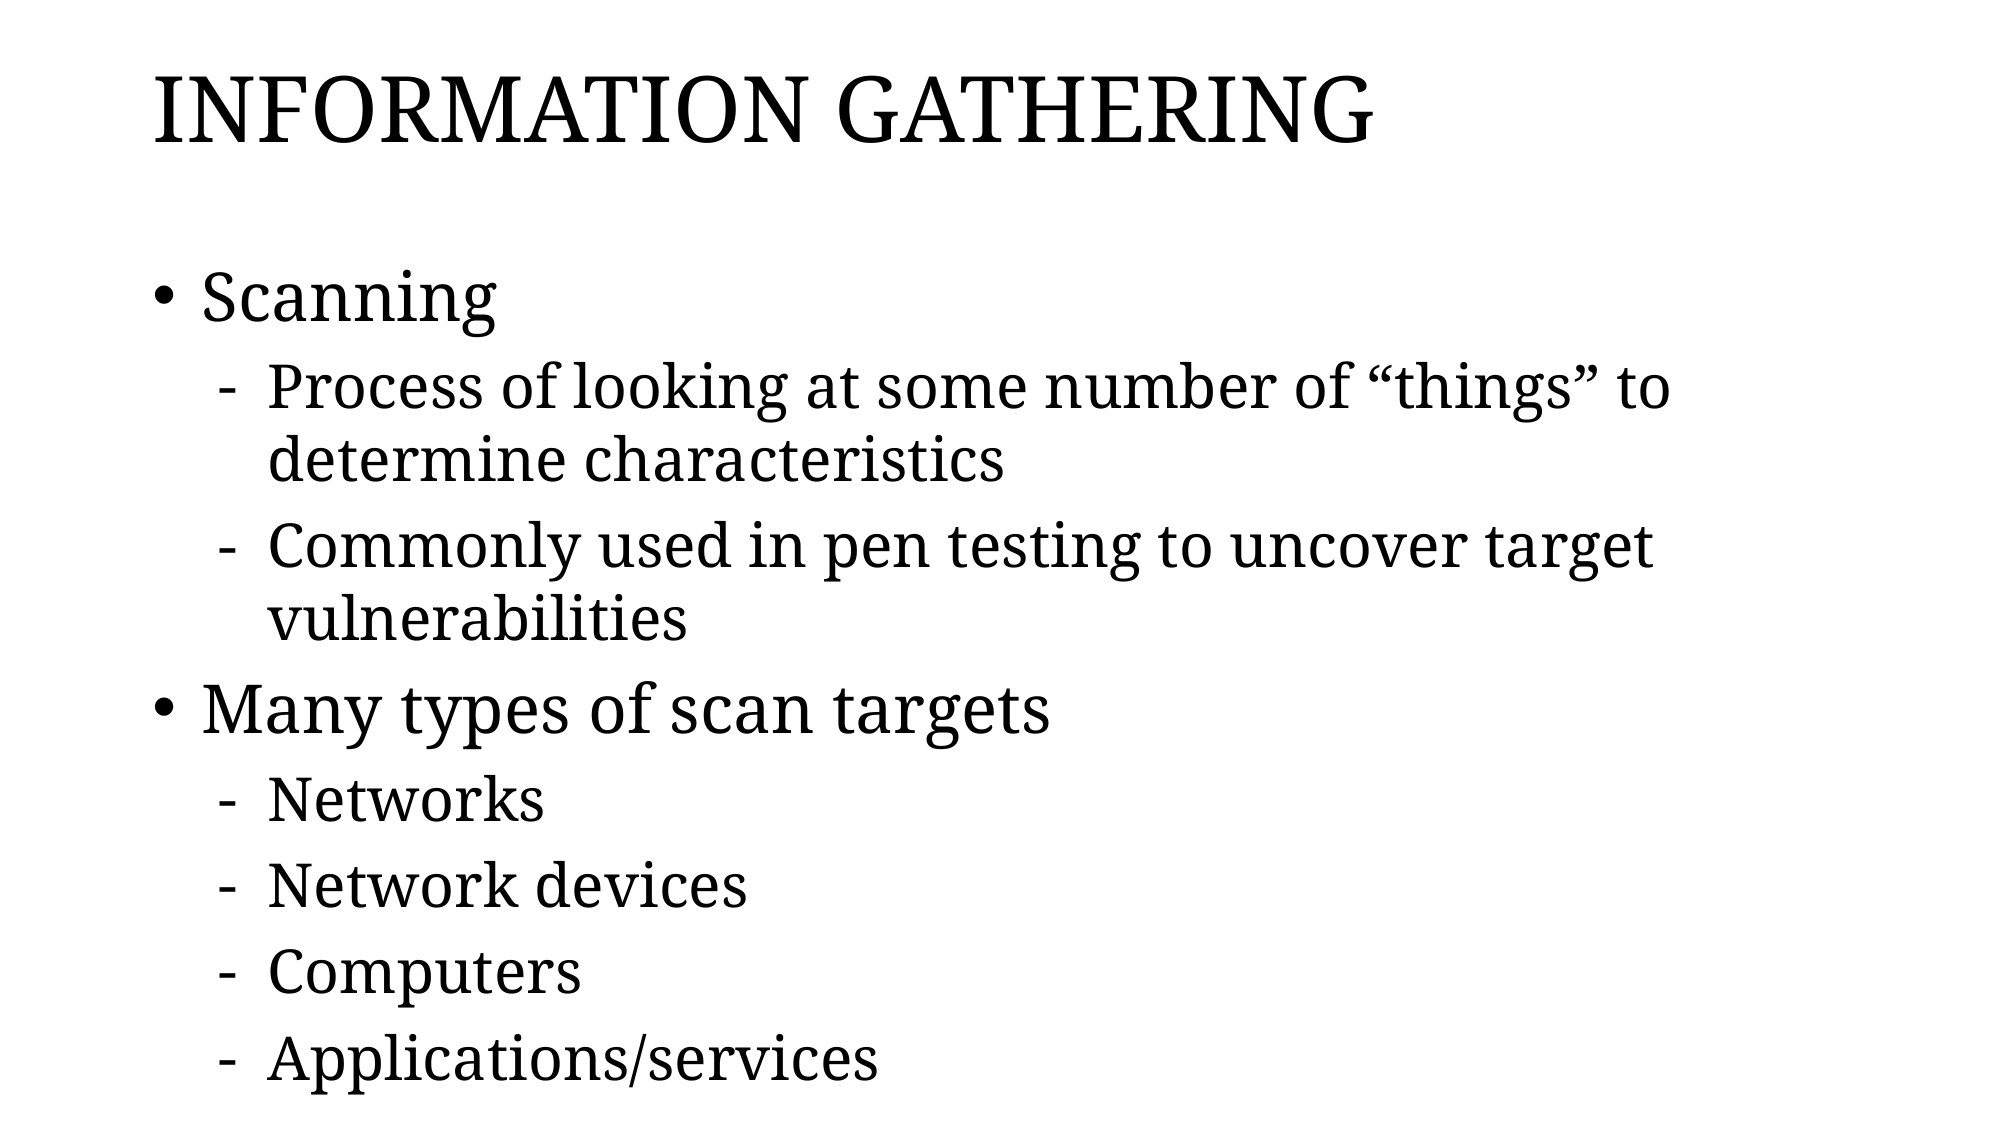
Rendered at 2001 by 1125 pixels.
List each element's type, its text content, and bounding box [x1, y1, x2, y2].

list Scanning Process of looking at some number of “things” to determine characteristics Commonly used in pen testing to uncover target vulnerabilities Many types of scan targets Networks Network devices Computers Applications/services [137, 246, 1863, 1103]
title INFORMATION GATHERING [137, 22, 1863, 204]
